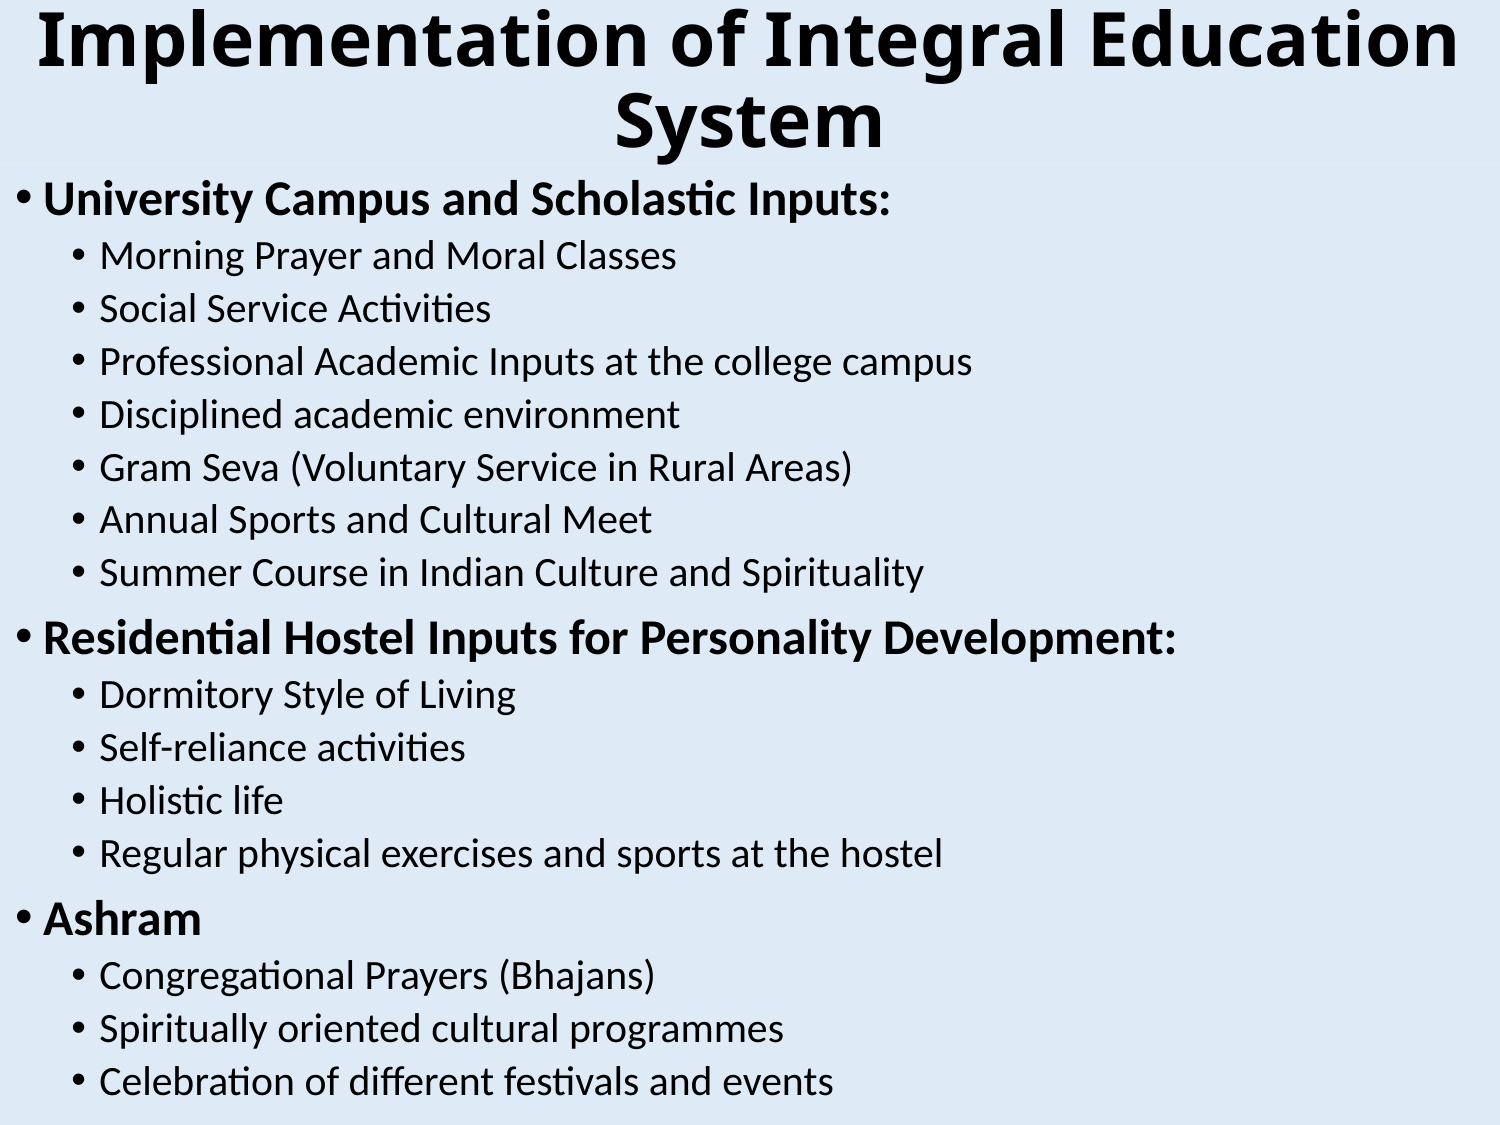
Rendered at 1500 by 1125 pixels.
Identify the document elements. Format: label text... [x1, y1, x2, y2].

title Implementation of Integral Education System [0, 0, 1500, 164]
list University Campus and Scholastic Inputs: Morning Prayer and Moral Classes Social Service Activities Professional Academic Inputs at the college campus Disciplined academic environment Gram Seva (Voluntary Service in Rural Areas) Annual Sports and Cultural Meet Summer Course in Indian Culture and Spirituality Residential Hostel Inputs for Personality Development: Dormitory Style of Living Self-reliance activities Holistic life Regular physical exercises and sports at the hostel Ashram Congregational Prayers (Bhajans) Spiritually oriented cultural programmes Celebration of different festivals and events [0, 164, 1500, 1125]
